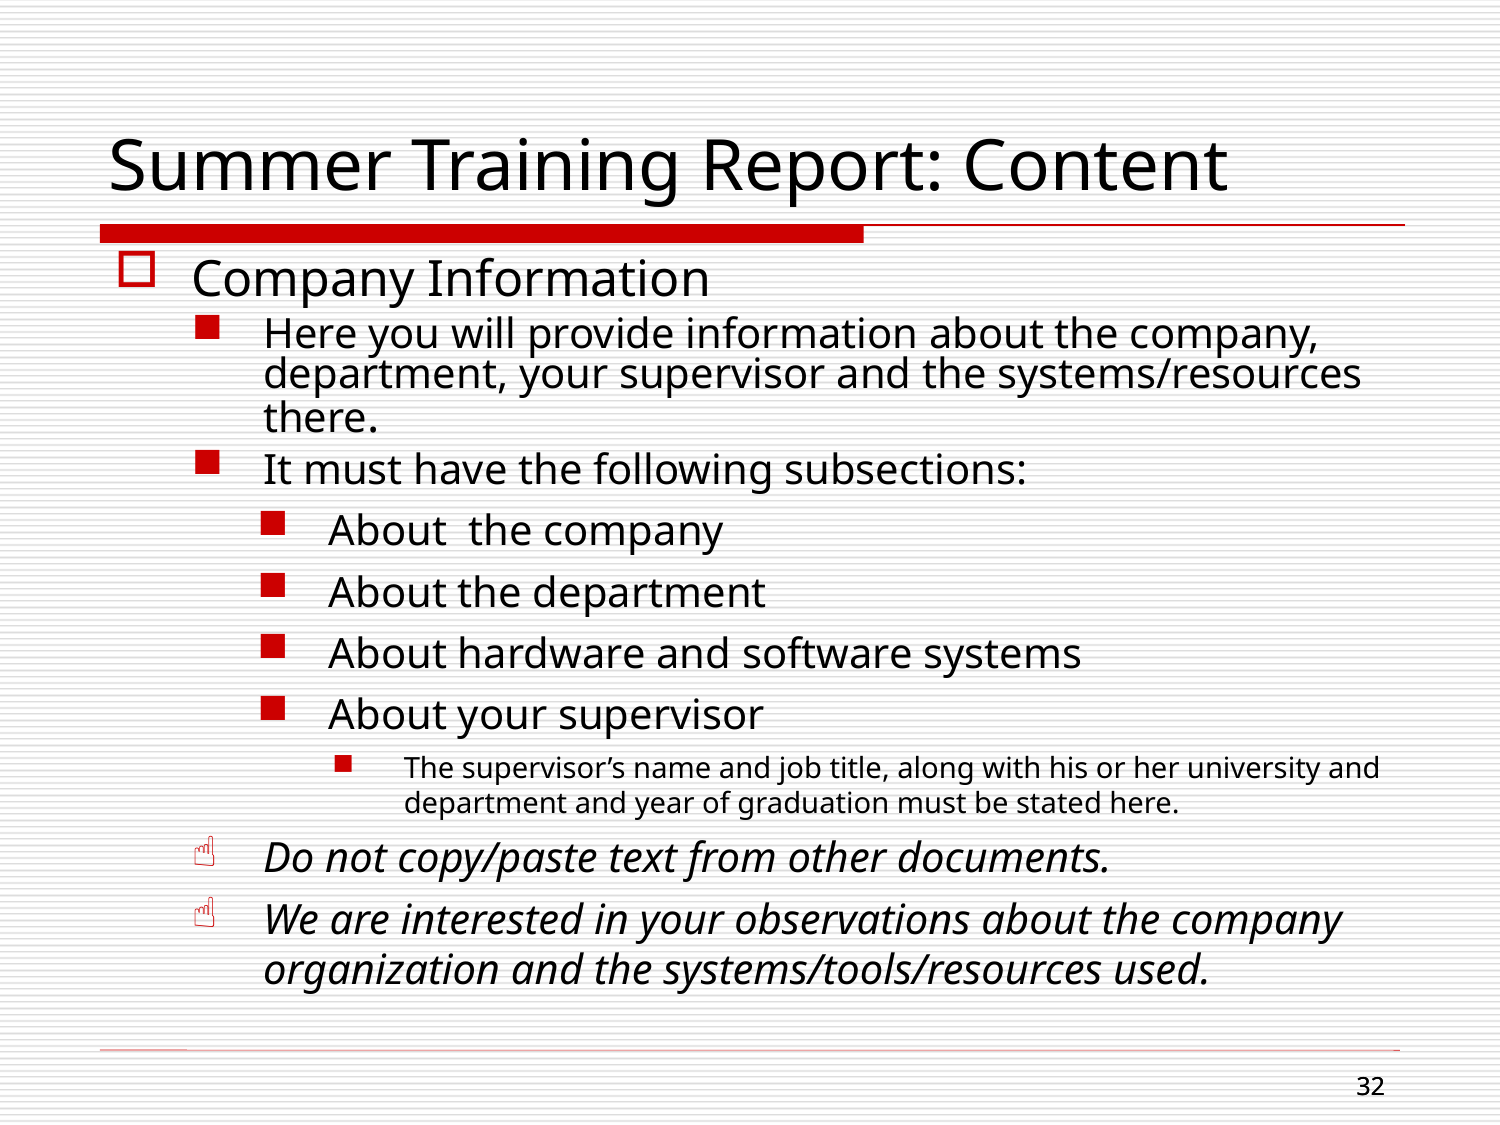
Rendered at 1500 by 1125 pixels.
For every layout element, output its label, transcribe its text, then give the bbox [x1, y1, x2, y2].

text_box Summer Training Report: Content [94, 49, 1407, 213]
text_box 32 [1074, 1062, 1400, 1108]
picture [0, 0, 1500, 1125]
text_box Company Information Here you will provide information about the company, department, your supervisor and the systems/resources there. It must have the following subsections: About the company About the department About hardware and software systems About your supervisor The supervisor’s name and job title, along with his or her university and department and year of graduation must be stated here. Do not copy/paste text from other documents. We are interested in your observations about the company organization and the systems/tools/resources used. [99, 249, 1438, 1038]
